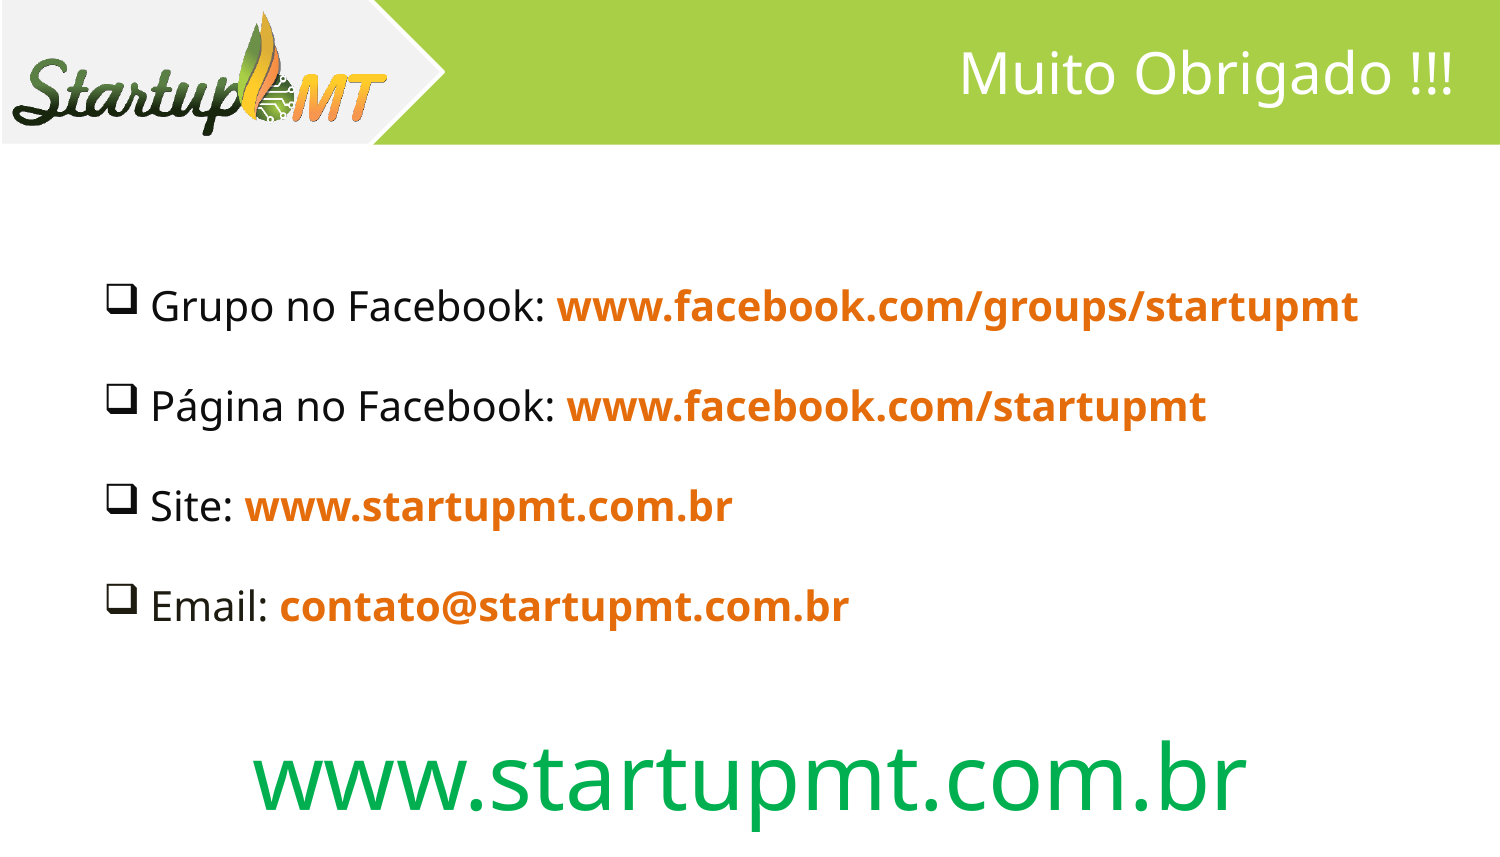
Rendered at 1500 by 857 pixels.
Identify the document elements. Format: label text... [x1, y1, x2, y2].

text_box Muito Obrigado !!! [513, 29, 1471, 114]
text_box [399, 0, 1500, 147]
text_box www.startupmt.com.br [197, 711, 1304, 837]
picture [3, 0, 395, 168]
text_box [399, 25, 445, 119]
text_box Grupo no Facebook: www.facebook.com/groups/startupmt Página no Facebook: www.facebook.com/startupmt Site: www.startupmt.com.br Email: contato@startupmt.com.br [88, 272, 1447, 638]
